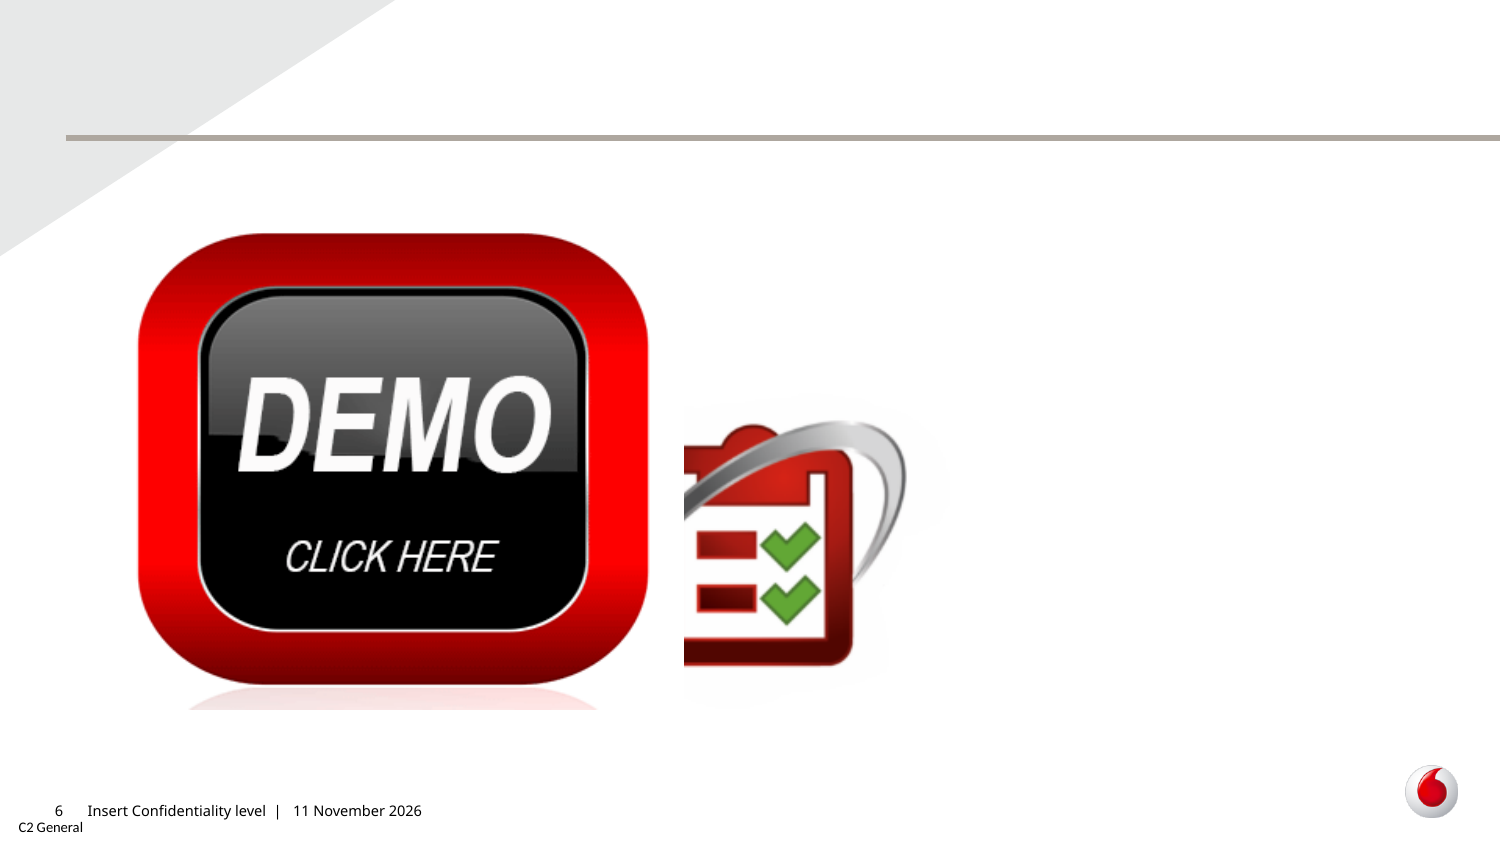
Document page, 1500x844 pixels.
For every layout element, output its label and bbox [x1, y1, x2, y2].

list [689, 392, 952, 711]
picture [111, 232, 685, 710]
picture [1405, 765, 1458, 818]
